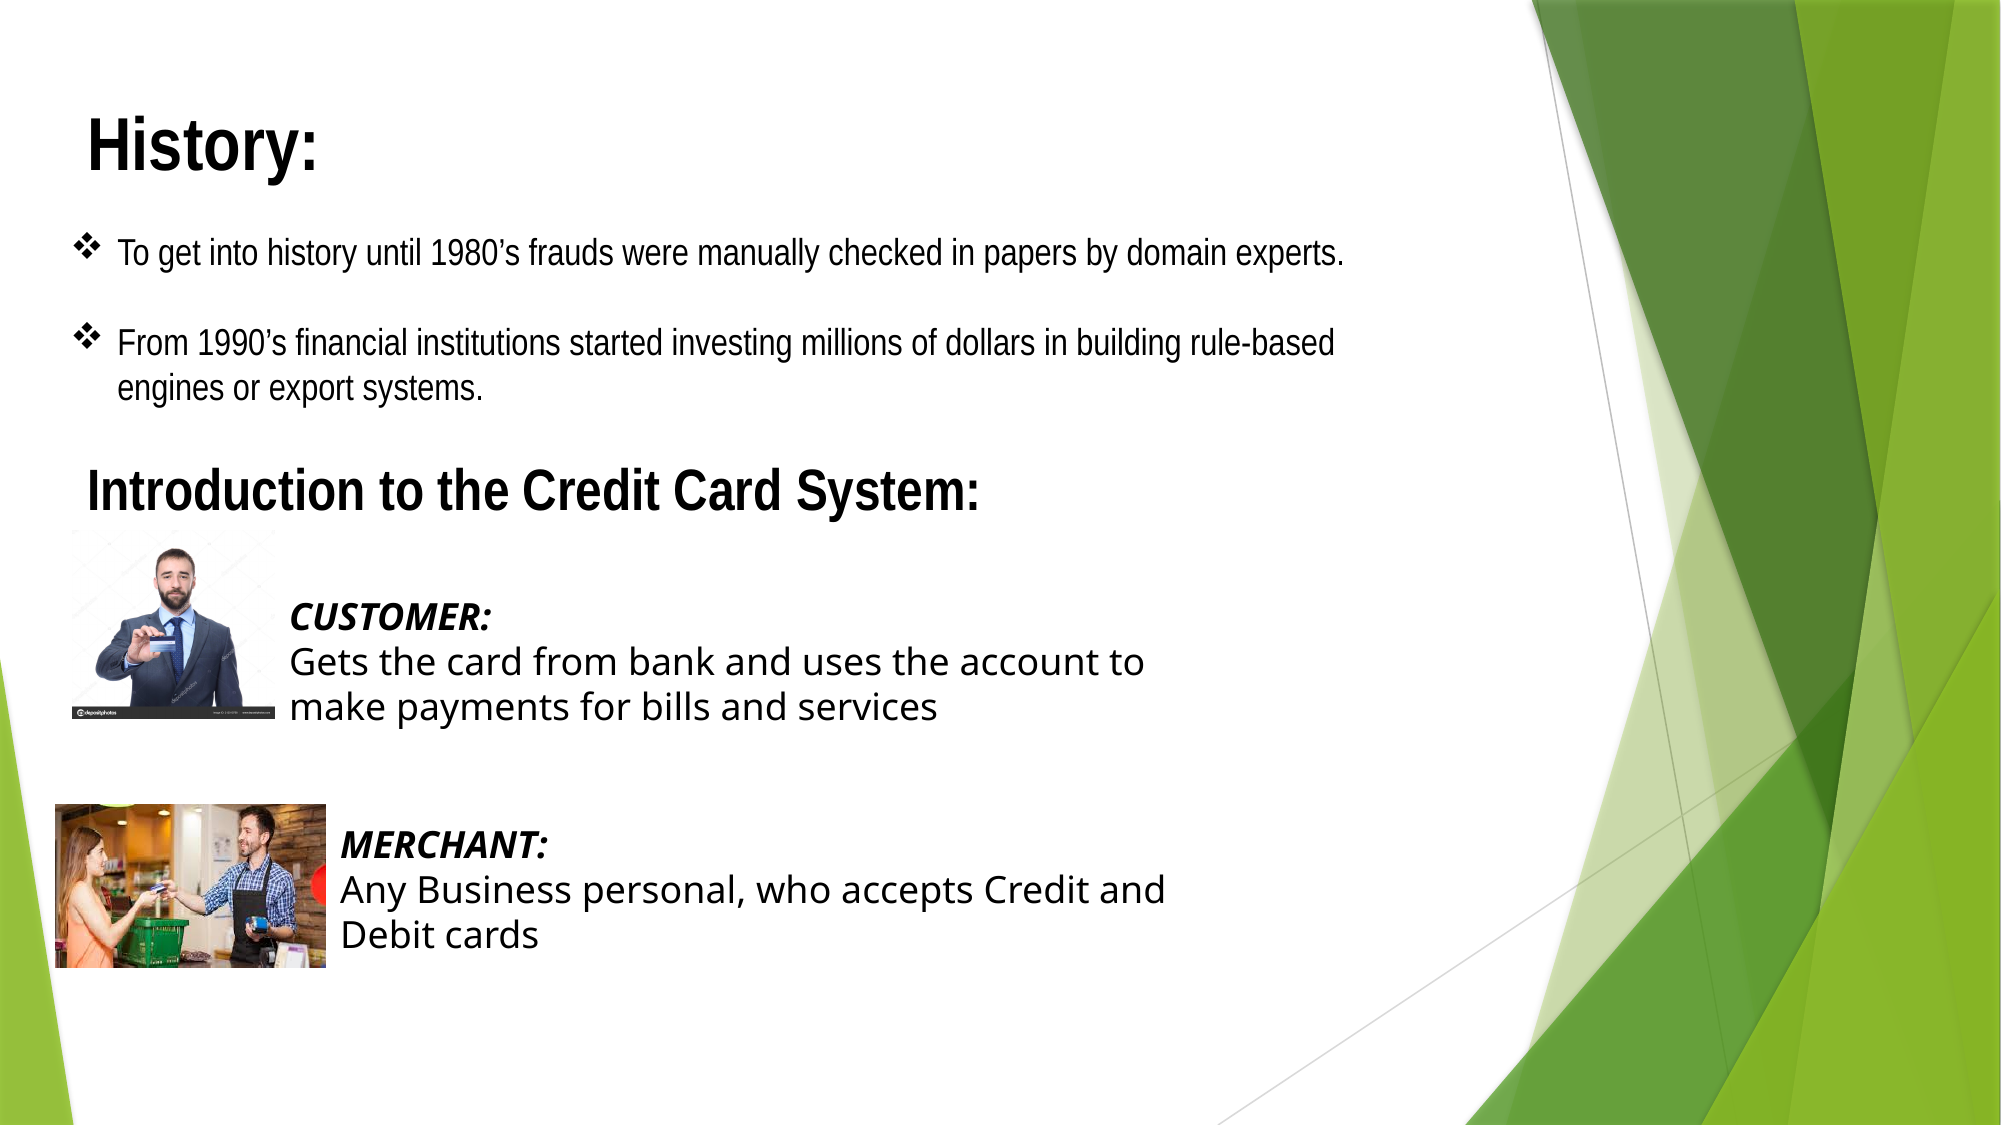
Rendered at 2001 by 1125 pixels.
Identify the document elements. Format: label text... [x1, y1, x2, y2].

text_box Introduction to the Credit Card System: [72, 444, 1095, 530]
picture [72, 529, 275, 720]
text_box MERCHANT: Any Business personal, who accepts Credit and Debit cards [330, 813, 1280, 964]
text_box History: [72, 87, 945, 193]
text_box To get into history until 1980’s frauds were manually checked in papers by domain experts. From 1990’s financial institutions started investing millions of dollars in building rule-based engines or export systems. [55, 220, 1374, 416]
picture [55, 804, 326, 968]
text_box CUSTOMER: Gets the card from bank and uses the account to make payments for bills and services [274, 585, 1224, 735]
